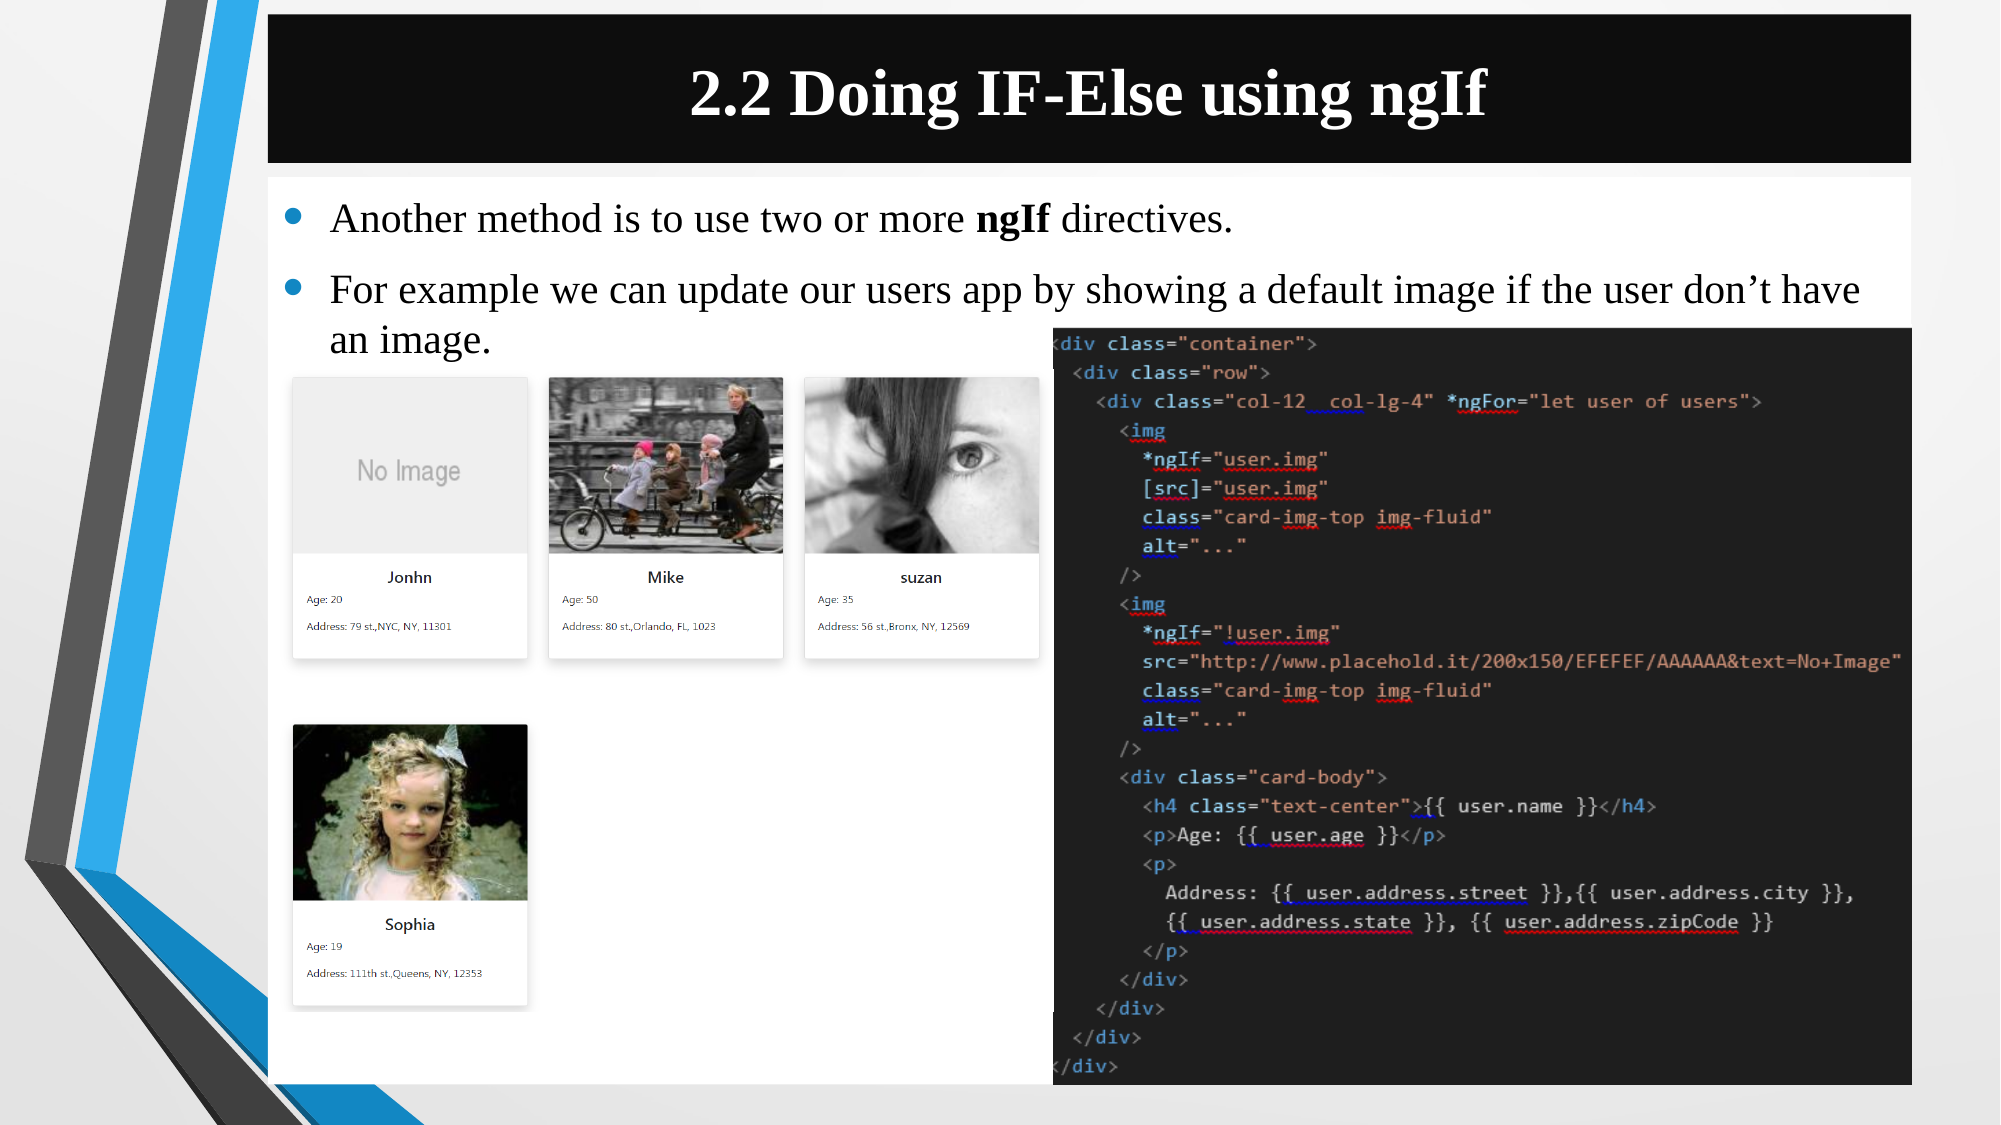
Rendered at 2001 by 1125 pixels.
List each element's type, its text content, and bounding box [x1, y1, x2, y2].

picture [268, 324, 1912, 1085]
list Another method is to use two or more ngIf directives. For example we can update our users app by showing a default image if the user don’t have an image. [267, 177, 1912, 1085]
title 2.2 Doing IF-Else using ngIf [267, 14, 1912, 163]
